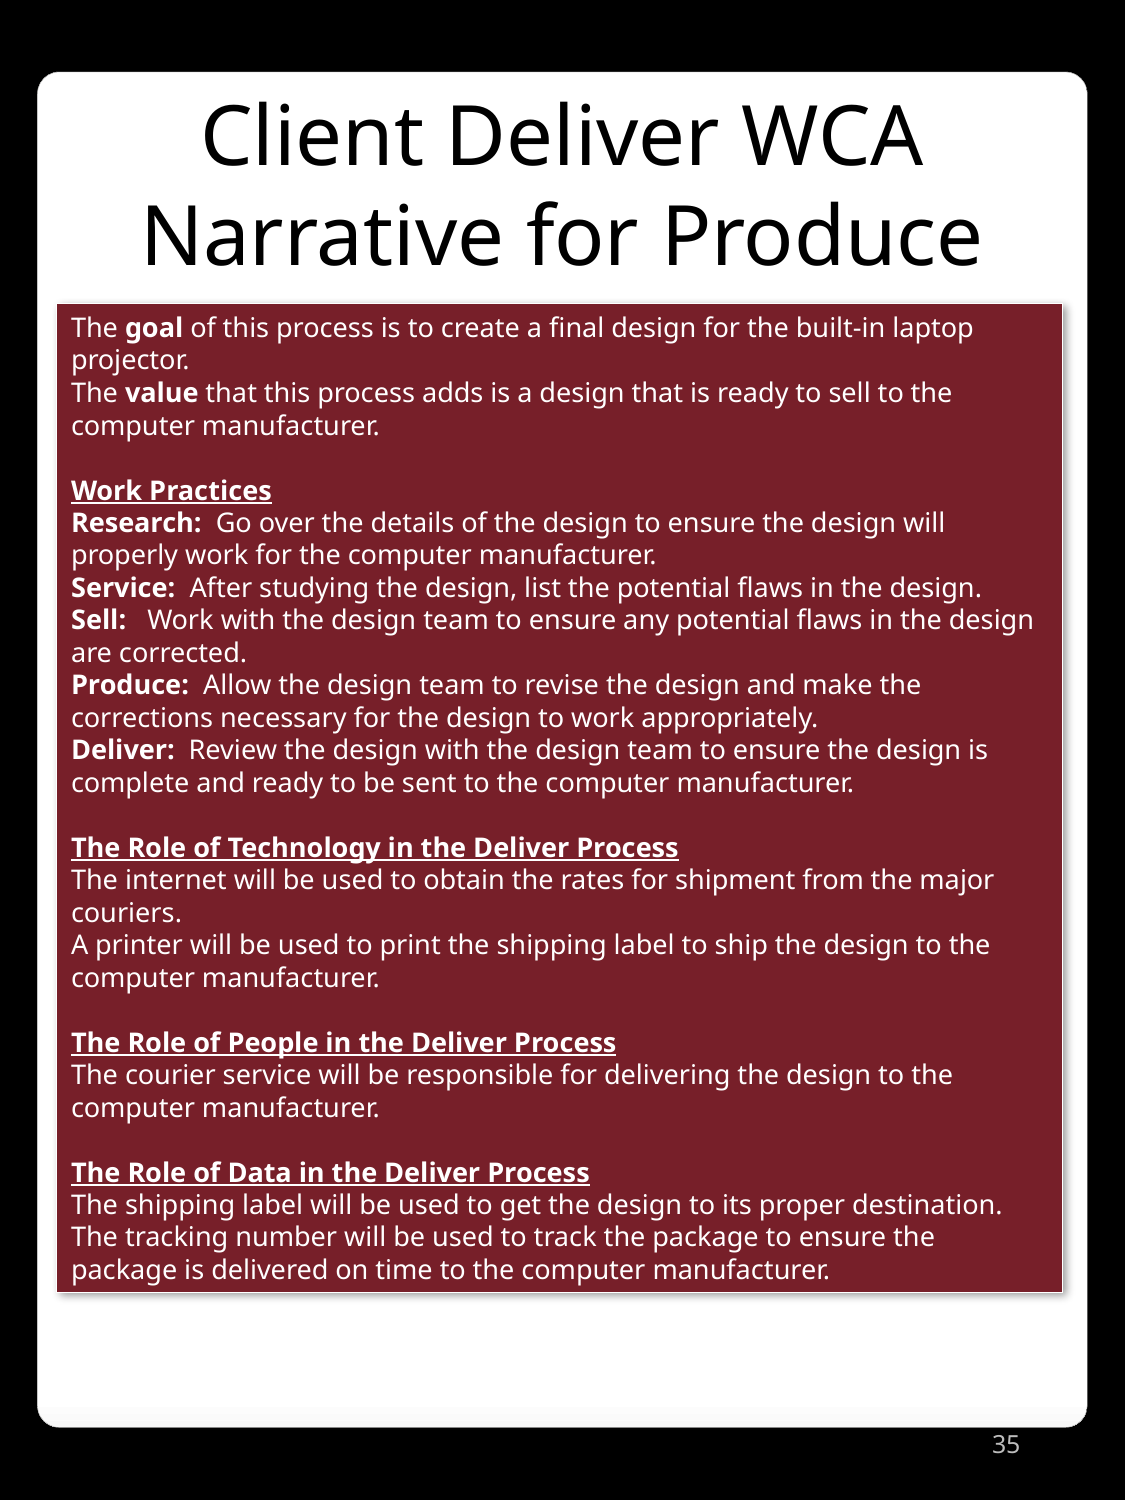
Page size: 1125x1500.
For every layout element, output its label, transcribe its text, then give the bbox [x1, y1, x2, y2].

text_box The goal of this process is to create a final design for the built-in laptop projector. The value that this process adds is a design that is ready to sell to the computer manufacturer. Work Practices Research: Go over the details of the design to ensure the design will properly work for the computer manufacturer. Service: After studying the design, list the potential flaws in the design. Sell: Work with the design team to ensure any potential flaws in the design are corrected. Produce: Allow the design team to revise the design and make the corrections necessary for the design to work appropriately. Deliver: Review the design with the design team to ensure the design is complete and ready to be sent to the computer manufacturer. The Role of Technology in the Deliver Process The internet will be used to obtain the rates for shipment from the major couriers. A printer will be used to print the shipping label to ship the design to the computer manufacturer. The Role of People in the Deliver Process The courier service will be responsible for delivering the design to the computer manufacturer. The Role of Data in the Deliver Process The shipping label will be used to get the design to its proper destination. The tracking number will be used to track the package to ensure the package is delivered on time to the computer manufacturer. [56, 303, 1063, 1293]
slide_number 35 [935, 1420, 1078, 1500]
text_box Client Deliver WCA Narrative for Produce [37, 74, 1088, 290]
